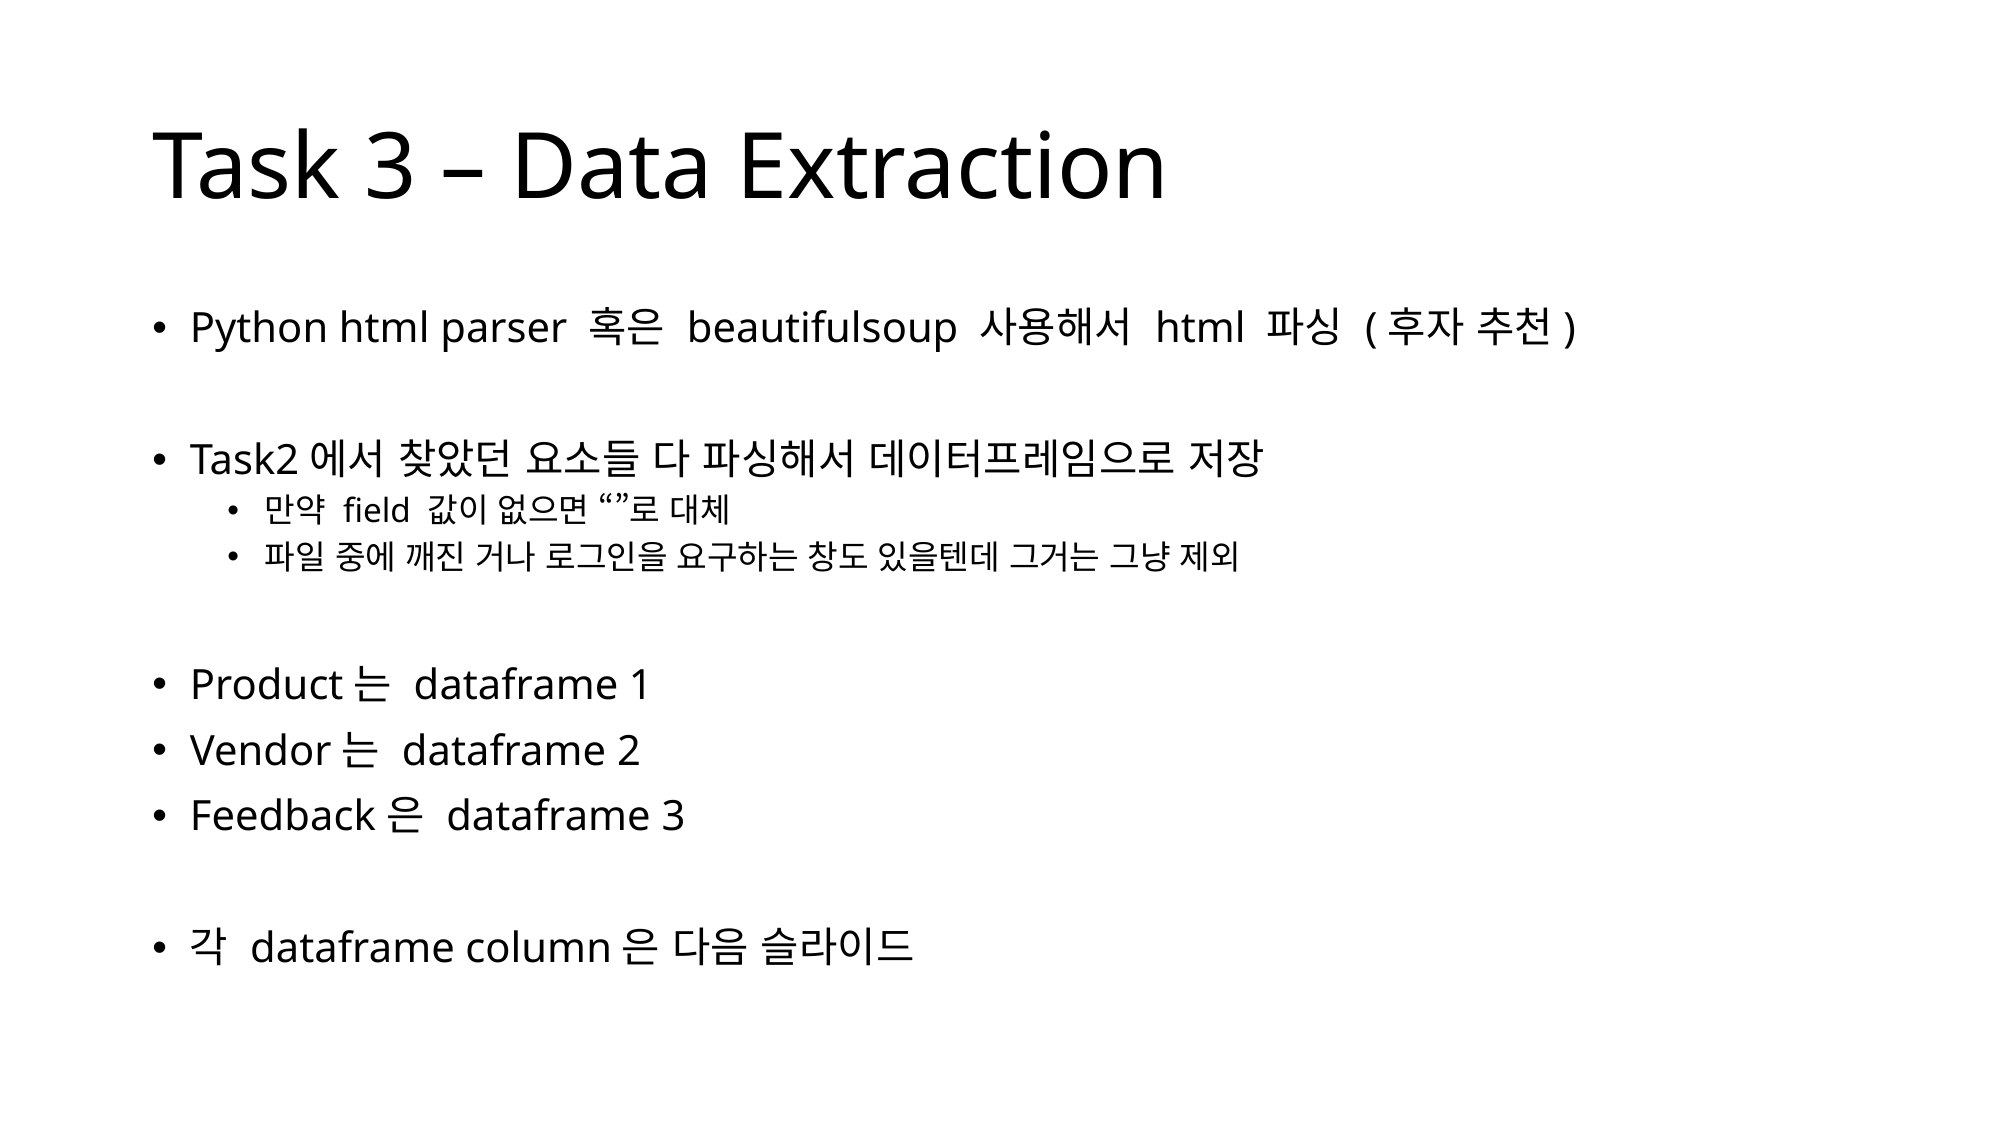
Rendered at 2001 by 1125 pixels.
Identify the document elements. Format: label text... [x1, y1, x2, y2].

title Task 3 – Data Extraction [137, 59, 1863, 278]
list Python html parser 혹은 beautifulsoup 사용해서 html 파싱 (후자 추천) Task2에서 찾았던 요소들 다 파싱해서 데이터프레임으로 저장 만약 field 값이 없으면 “”로 대체 파일 중에 깨진 거나 로그인을 요구하는 창도 있을텐데 그거는 그냥 제외 Product는 dataframe 1 Vendor는 dataframe 2 Feedback은 dataframe 3 각 dataframe column은 다음 슬라이드 [137, 299, 1863, 1014]
